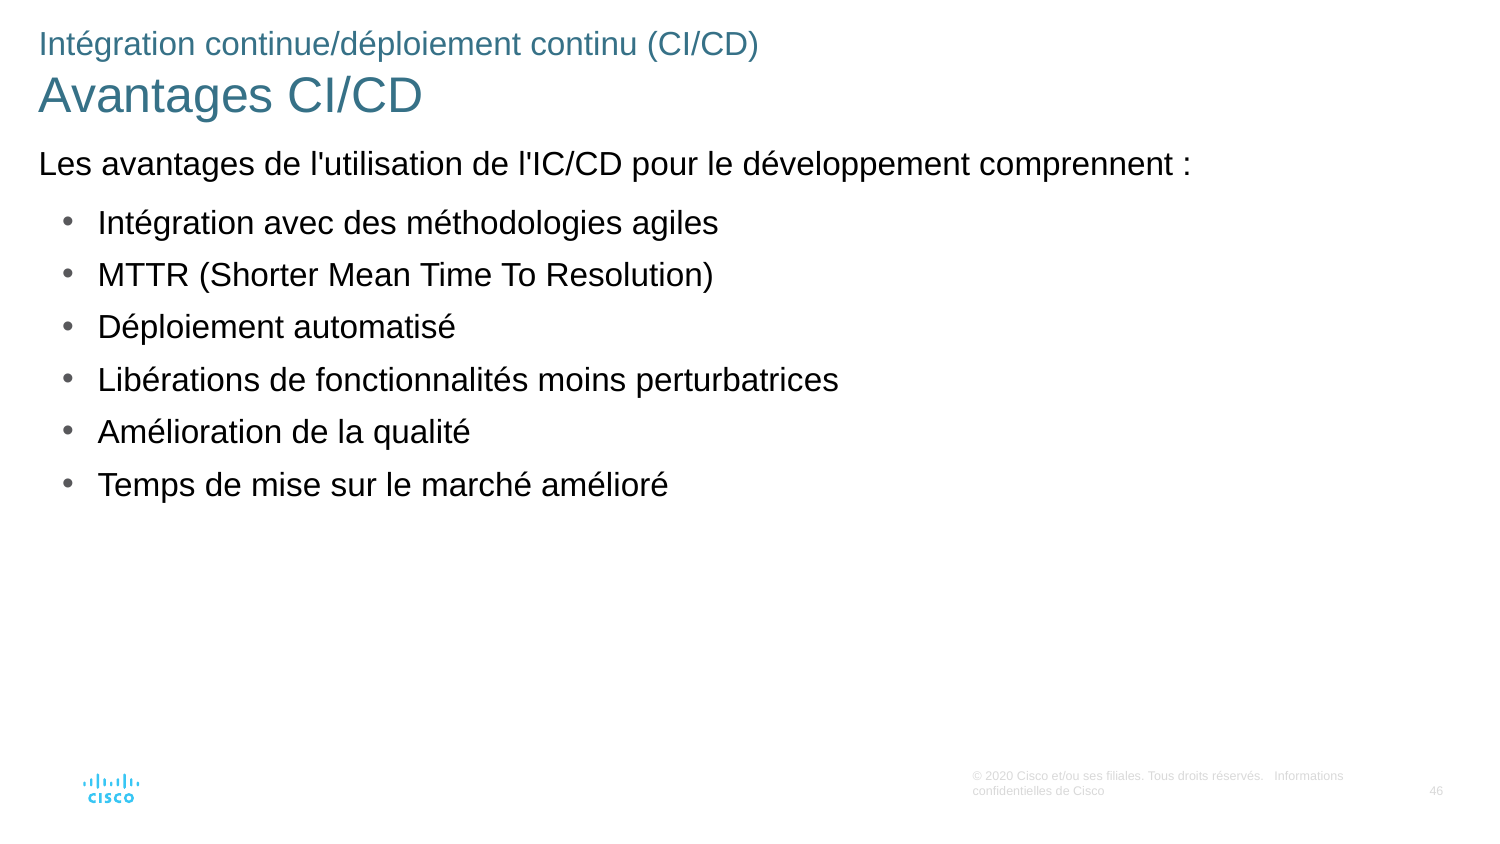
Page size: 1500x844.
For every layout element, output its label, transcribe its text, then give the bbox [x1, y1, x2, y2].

text_box Intégration continue/déploiement continu (CI/CD) Avantages CI/CD [23, 10, 1500, 135]
list Les avantages de l'utilisation de l'IC/CD pour le développement comprennent : Intégration avec des méthodologies agiles MTTR (Shorter Mean Time To Resolution) Déploiement automatisé Libérations de fonctionnalités moins perturbatrices Amélioration de la qualité Temps de mise sur le marché amélioré [23, 134, 1471, 750]
